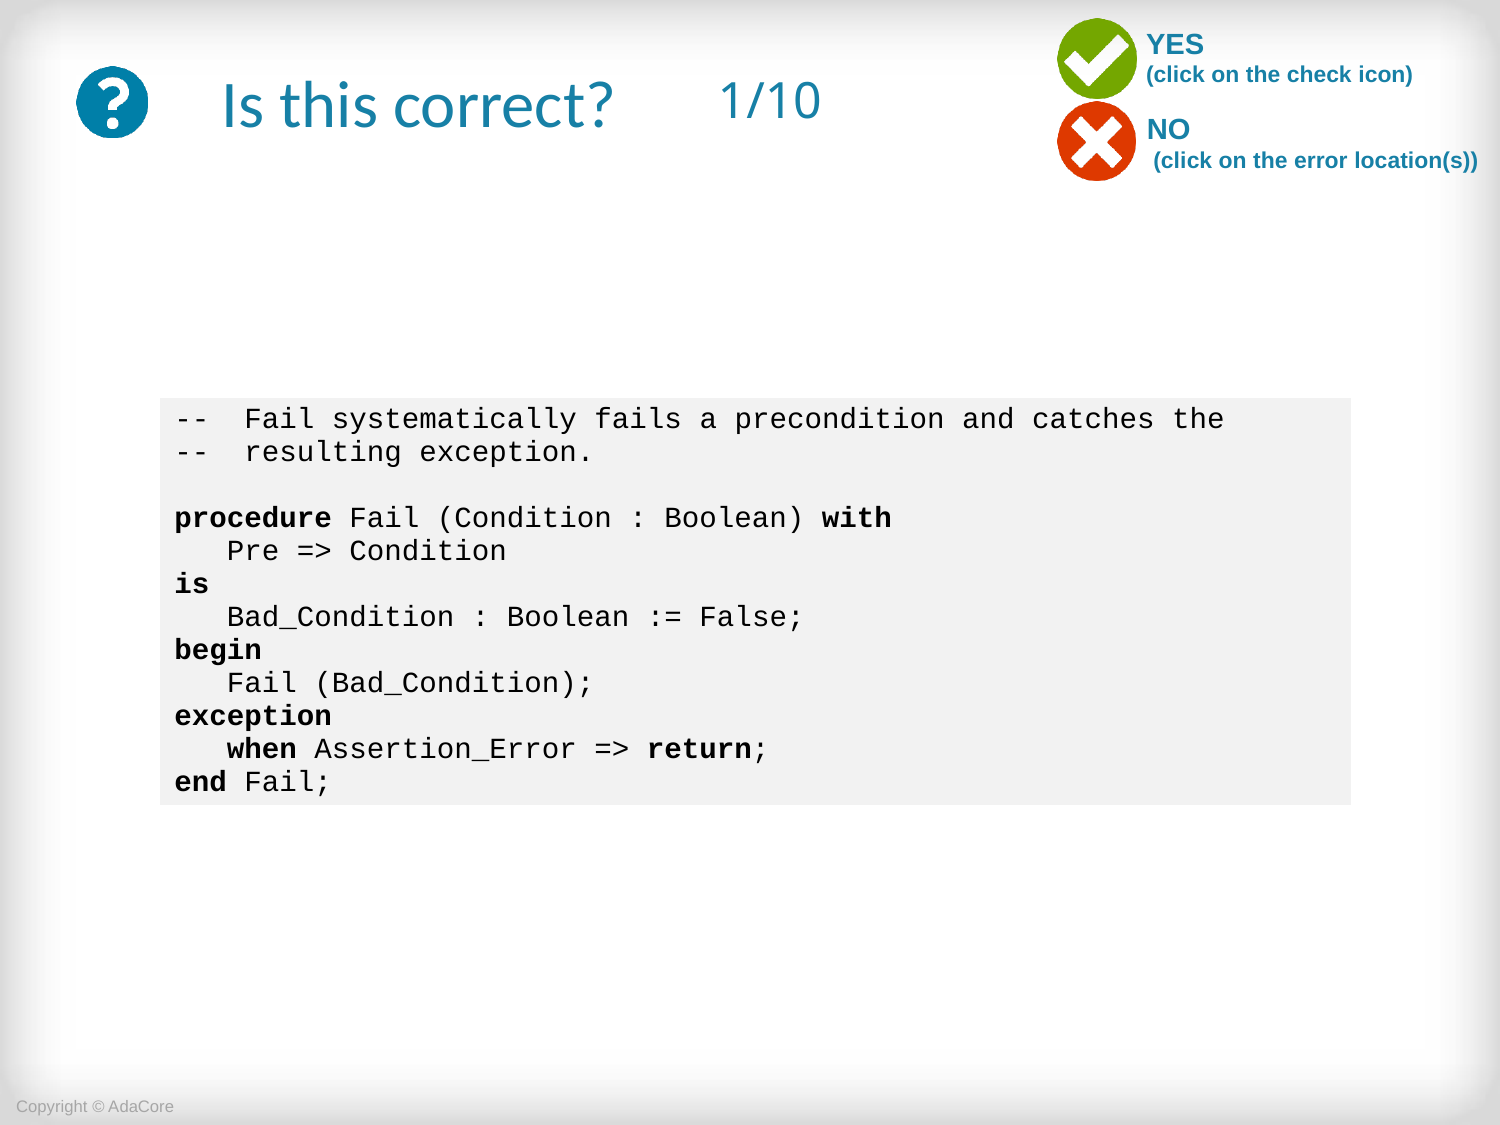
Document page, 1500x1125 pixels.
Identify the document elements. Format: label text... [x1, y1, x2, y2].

title 1/10 [702, 54, 1022, 143]
table_header -- Fail systematically fails a precondition and catches the -- resulting exception. procedure Fail (Condition : Boolean) with Pre => Condition is Bad_Condition : Boolean := False; begin Fail (Bad_Condition); exception when Assertion_Error => return; end Fail; [160, 398, 1351, 805]
picture [0, 0, 1500, 1125]
